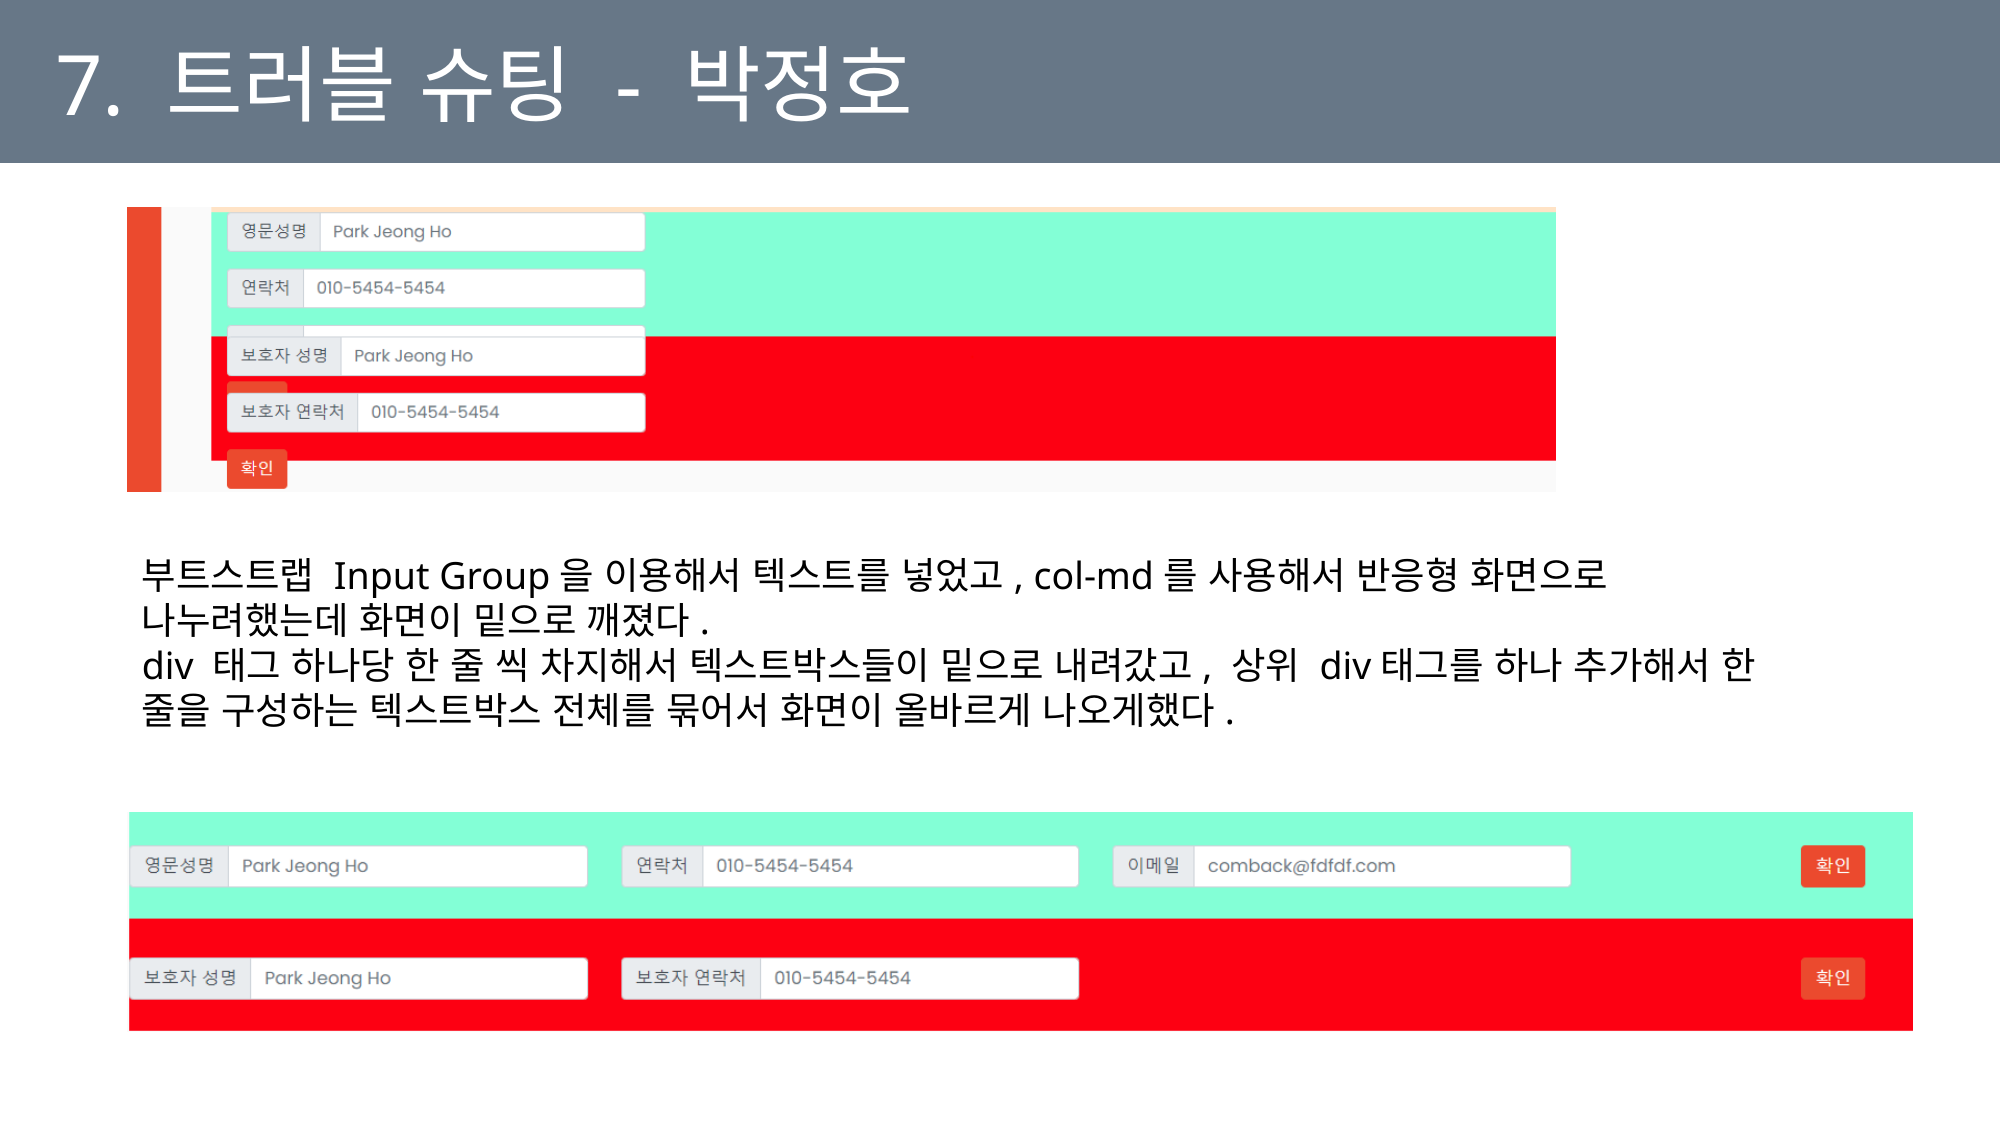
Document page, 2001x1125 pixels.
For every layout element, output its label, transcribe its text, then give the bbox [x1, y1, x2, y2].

text_box [0, 0, 2000, 164]
picture [127, 812, 1913, 1032]
text_box 부트스트랩 Input Group을 이용해서 텍스트를 넣었고, col-md를 사용해서 반응형 화면으로 나누려했는데 화면이 밑으로 깨졌다. div 태그 하나당 한 줄 씩 차지해서 텍스트박스들이 밑으로 내려갔고, 상위 div태그를 하나 추가해서 한 줄을 구성하는 텍스트박스 전체를 묶어서 화면이 올바르게 나오게했다. [127, 544, 1839, 740]
text_box 7. 트러블 슈팅 - 박정호 [40, 25, 1349, 140]
picture [127, 207, 1556, 492]
